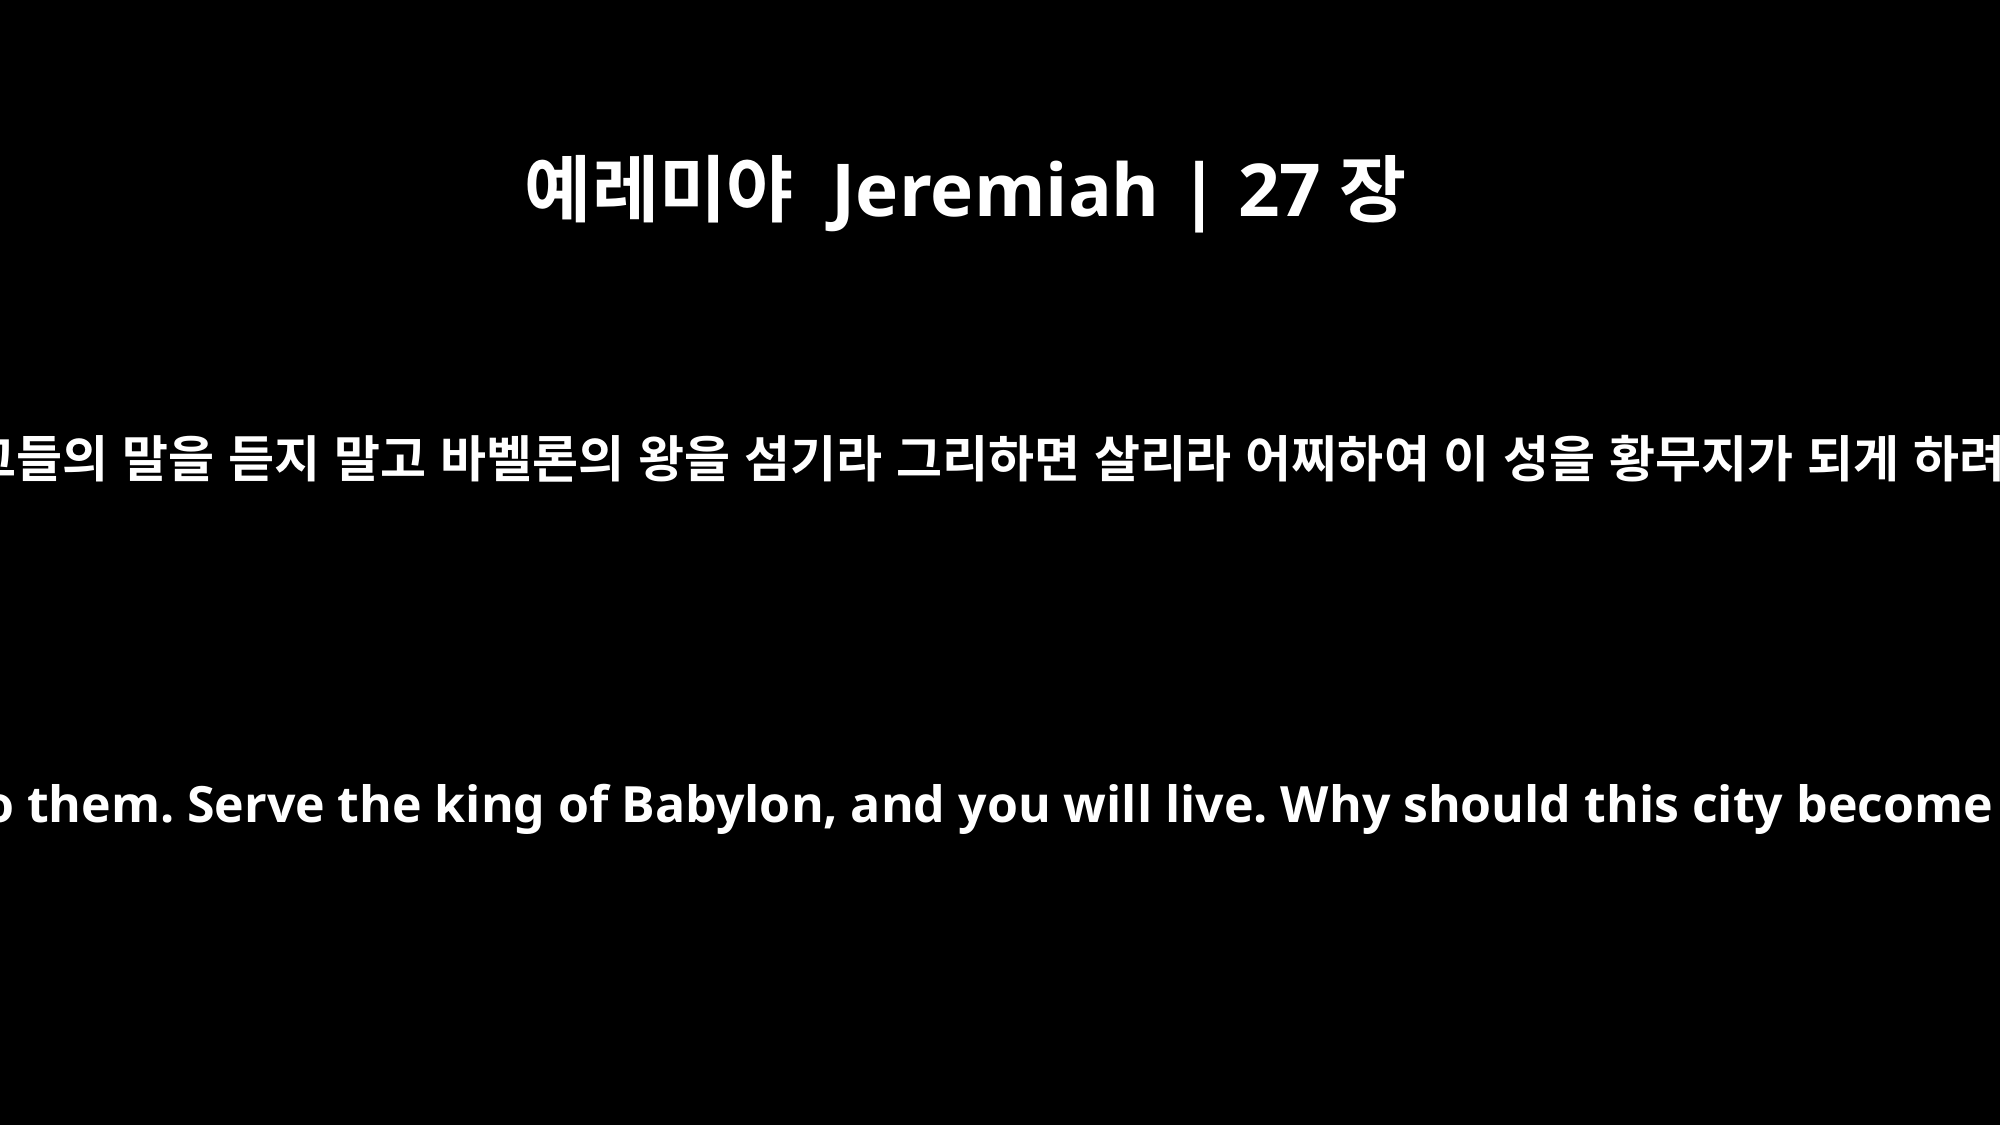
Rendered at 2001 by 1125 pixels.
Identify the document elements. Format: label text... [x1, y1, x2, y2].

text_box Do not listen to them. Serve the king of Babylon, and you will live. Why should this city become a ruin? [0, 764, 2000, 840]
text_box 17 너희는 그들의 말을 듣지 말고 바벨론의 왕을 섬기라 그리하면 살리라 어찌하여 이 성을 황무지가 되게 하려느냐 [0, 359, 2000, 495]
text_box 예레미야 Jeremiah | 27장 [510, 136, 1422, 239]
